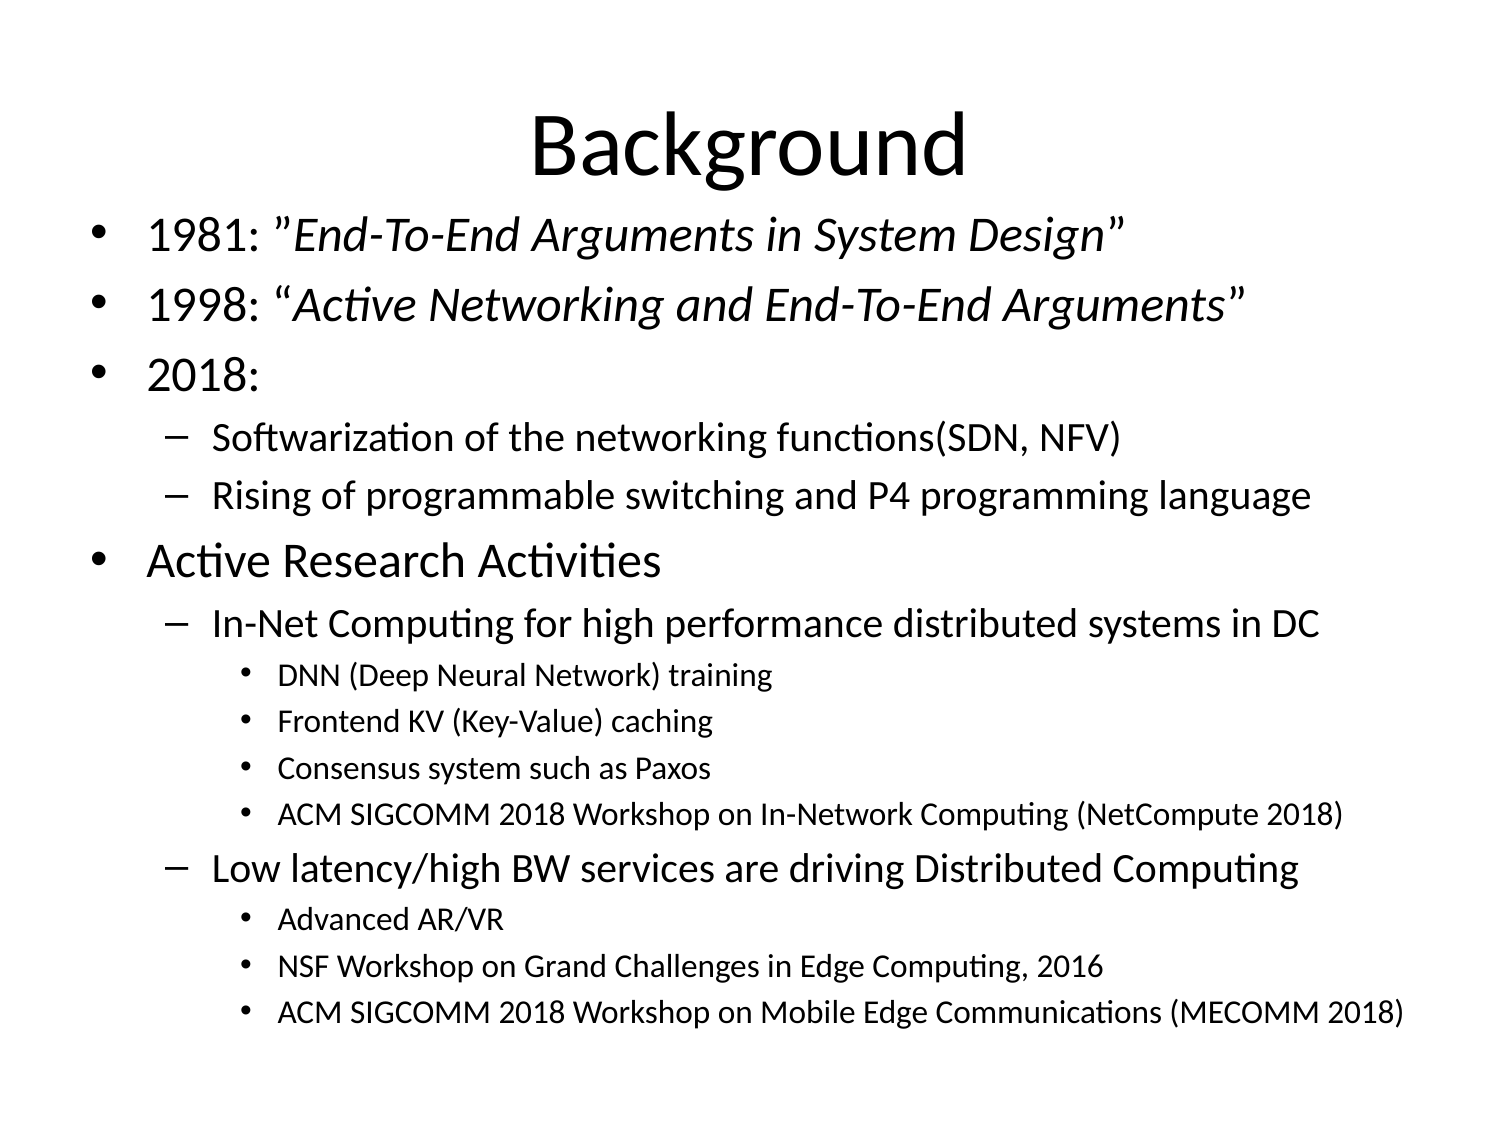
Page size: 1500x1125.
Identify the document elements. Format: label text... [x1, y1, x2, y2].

title Background [75, 45, 1425, 193]
list 1981: ”End-To-End Arguments in System Design” 1998: “Active Networking and End-To-End Arguments” 2018: Softwarization of the networking functions(SDN, NFV) Rising of programmable switching and P4 programming language Active Research Activities In-Net Computing for high performance distributed systems in DC DNN (Deep Neural Network) training Frontend KV (Key-Value) caching Consensus system such as Paxos ACM SIGCOMM 2018 Workshop on In-Network Computing (NetCompute 2018) Low latency/high BW services are driving Distributed Computing Advanced AR/VR NSF Workshop on Grand Challenges in Edge Computing, 2016 ACM SIGCOMM 2018 Workshop on Mobile Edge Communications (MECOMM 2018) [75, 193, 1425, 936]
